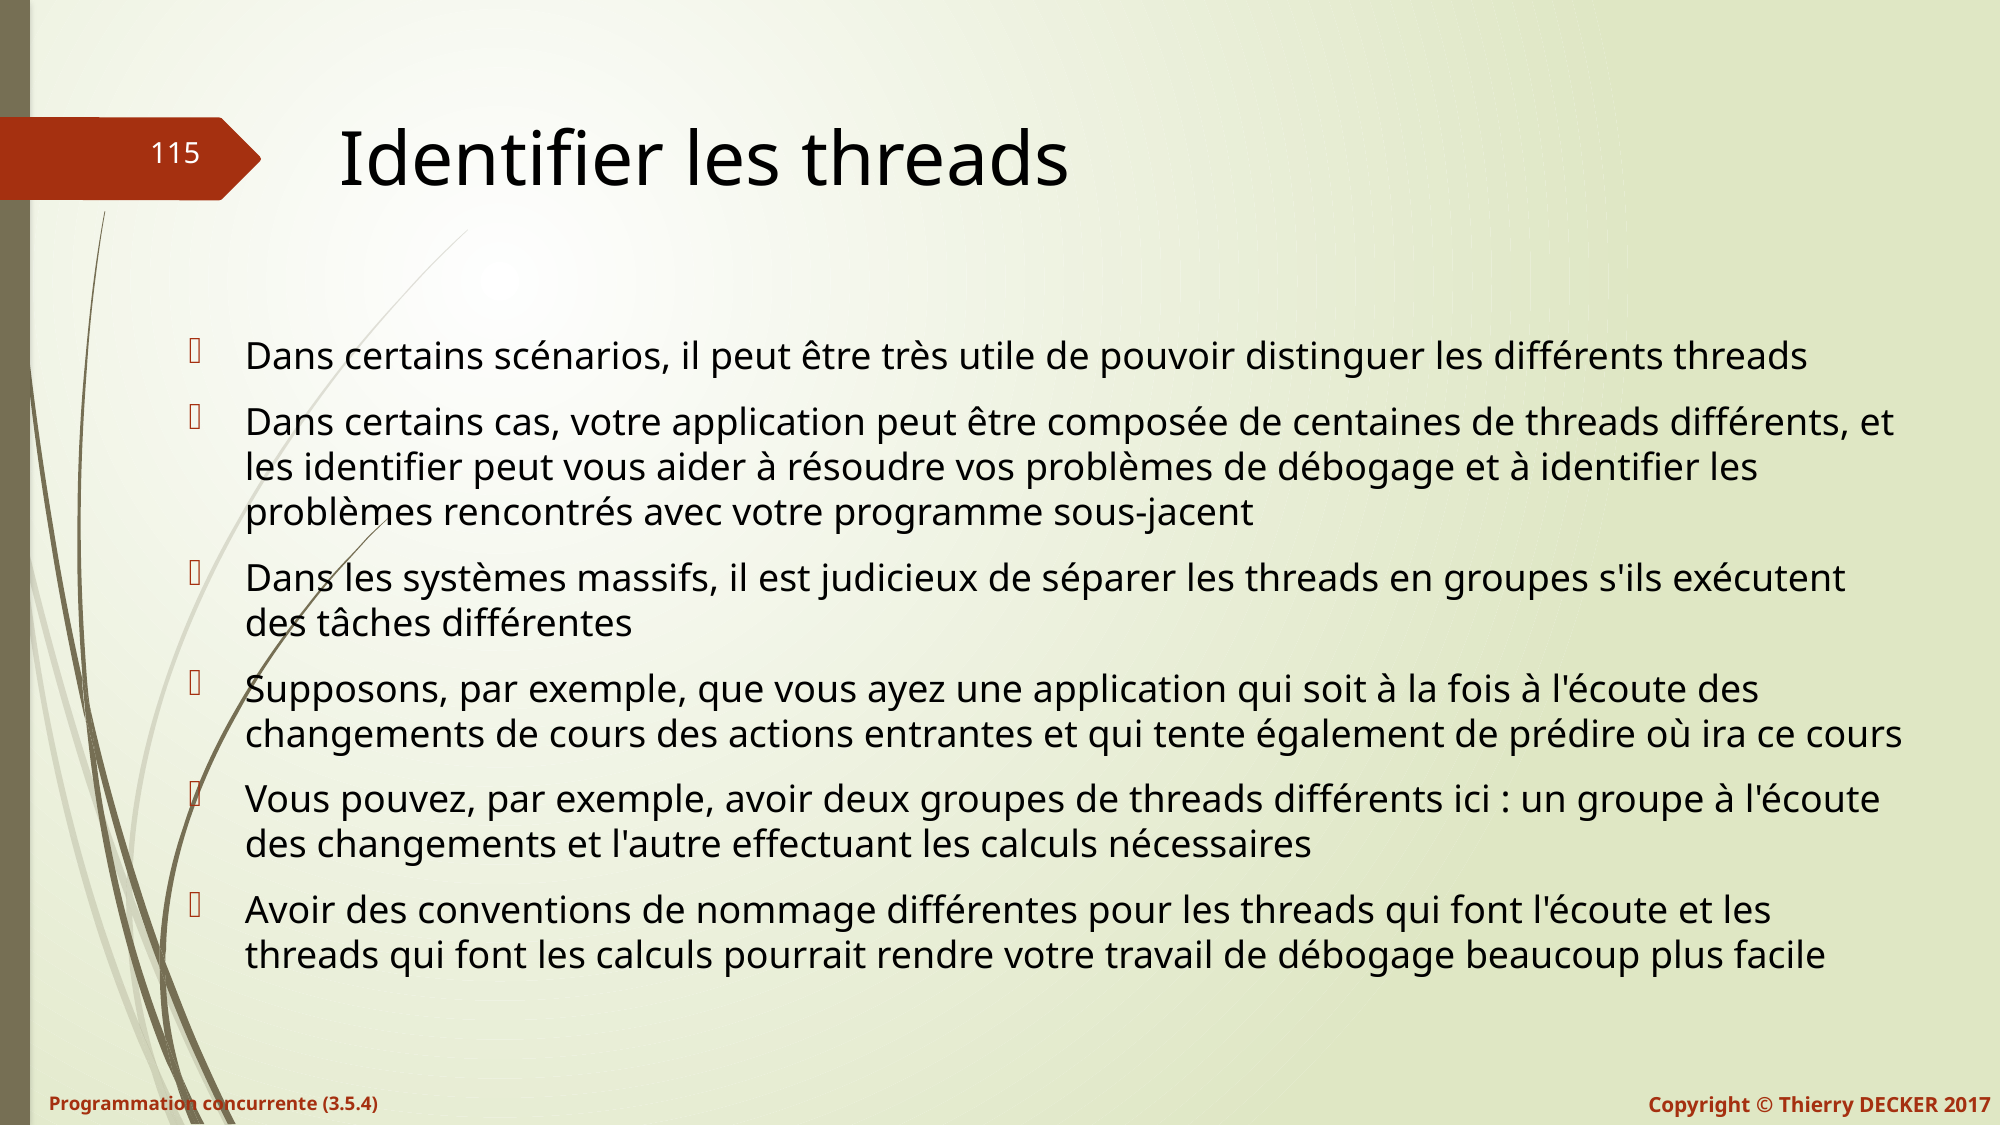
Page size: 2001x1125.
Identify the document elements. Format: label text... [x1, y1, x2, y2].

list Dans certains scénarios, il peut être très utile de pouvoir distinguer les différents threads Dans certains cas, votre application peut être composée de centaines de threads différents, et les identifier peut vous aider à résoudre vos problèmes de débogage et à identifier les problèmes rencontrés avec votre programme sous-jacent Dans les systèmes massifs, il est judicieux de séparer les threads en groupes s'ils exécutent des tâches différentes Supposons, par exemple, que vous ayez une application qui soit à la fois à l'écoute des changements de cours des actions entrantes et qui tente également de prédire où ira ce cours Vous pouvez, par exemple, avoir deux groupes de threads différents ici : un groupe à l'écoute des changements et l'autre effectuant les calculs nécessaires Avoir des conventions de nommage différentes pour les threads qui font l'écoute et les threads qui font les calculs pourrait rendre votre travail de débogage beaucoup plus facile [173, 239, 1931, 1069]
title Identifier les threads [324, 102, 1888, 216]
